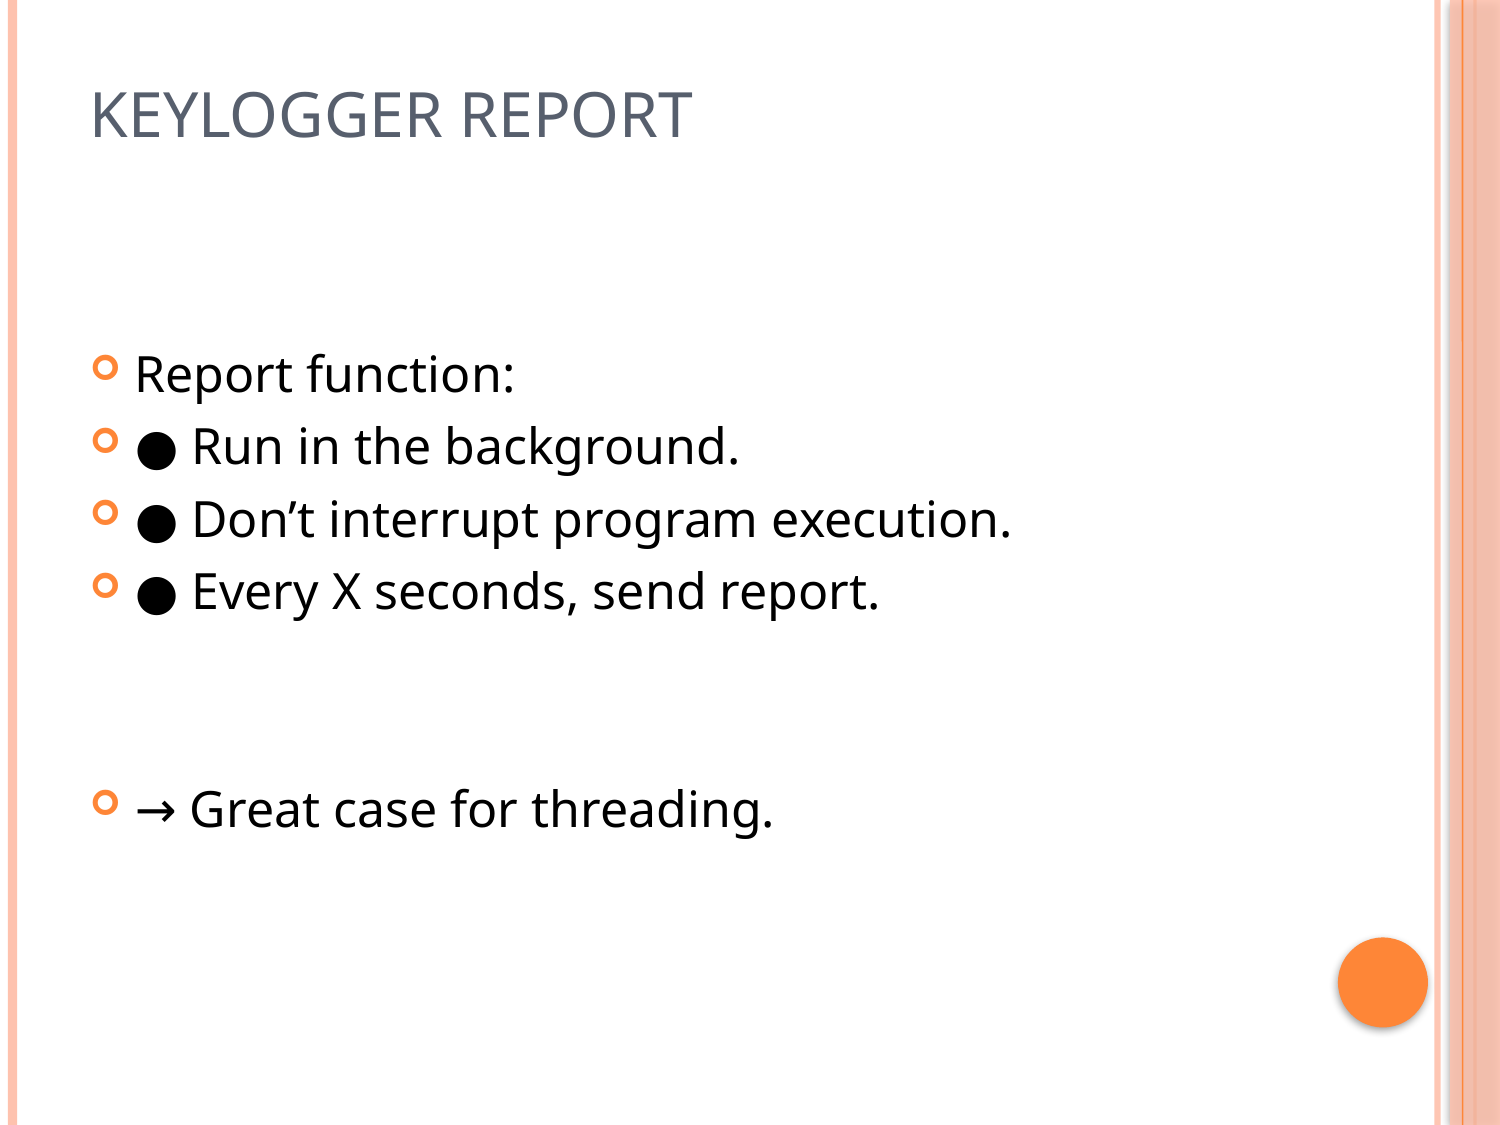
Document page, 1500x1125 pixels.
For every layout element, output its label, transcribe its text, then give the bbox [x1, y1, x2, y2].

list Report function: ● Run in the background. ● Don’t interrupt program execution. ● Every X seconds, send report. → Great case for threading. [75, 262, 1300, 1062]
title Keylogger Report [75, 45, 1300, 233]
